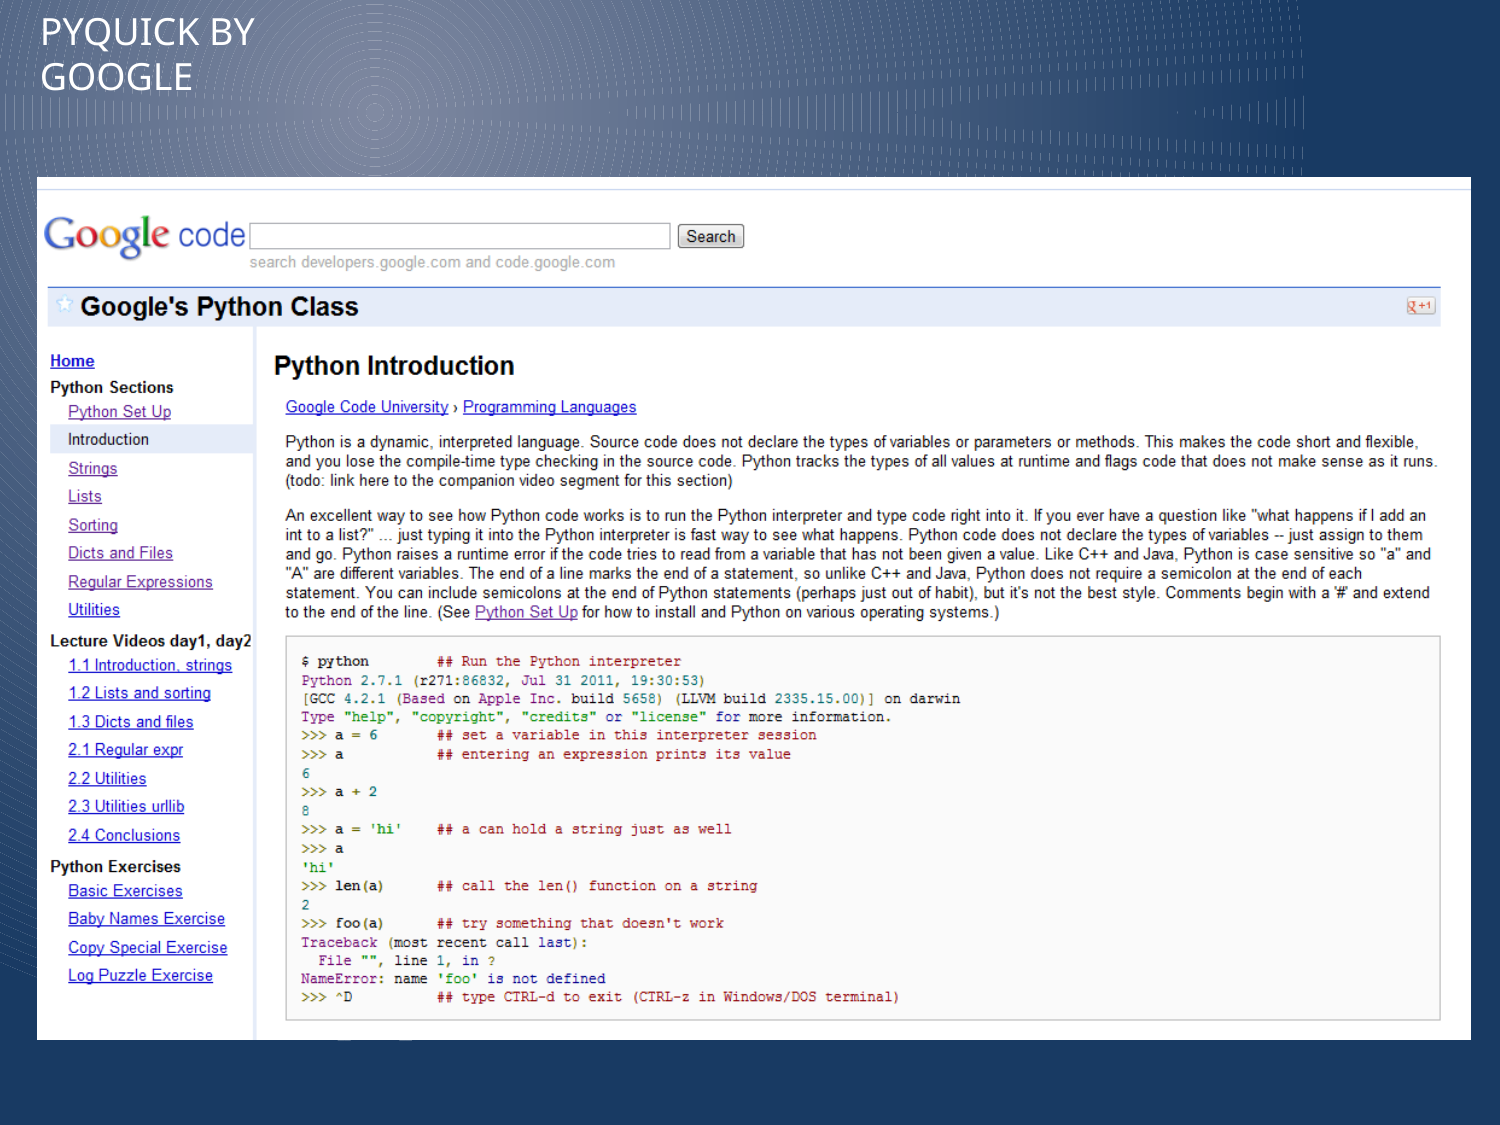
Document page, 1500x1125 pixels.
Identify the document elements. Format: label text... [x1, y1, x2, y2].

title PyQuick by Google [24, 0, 366, 325]
picture [37, 176, 1471, 1040]
